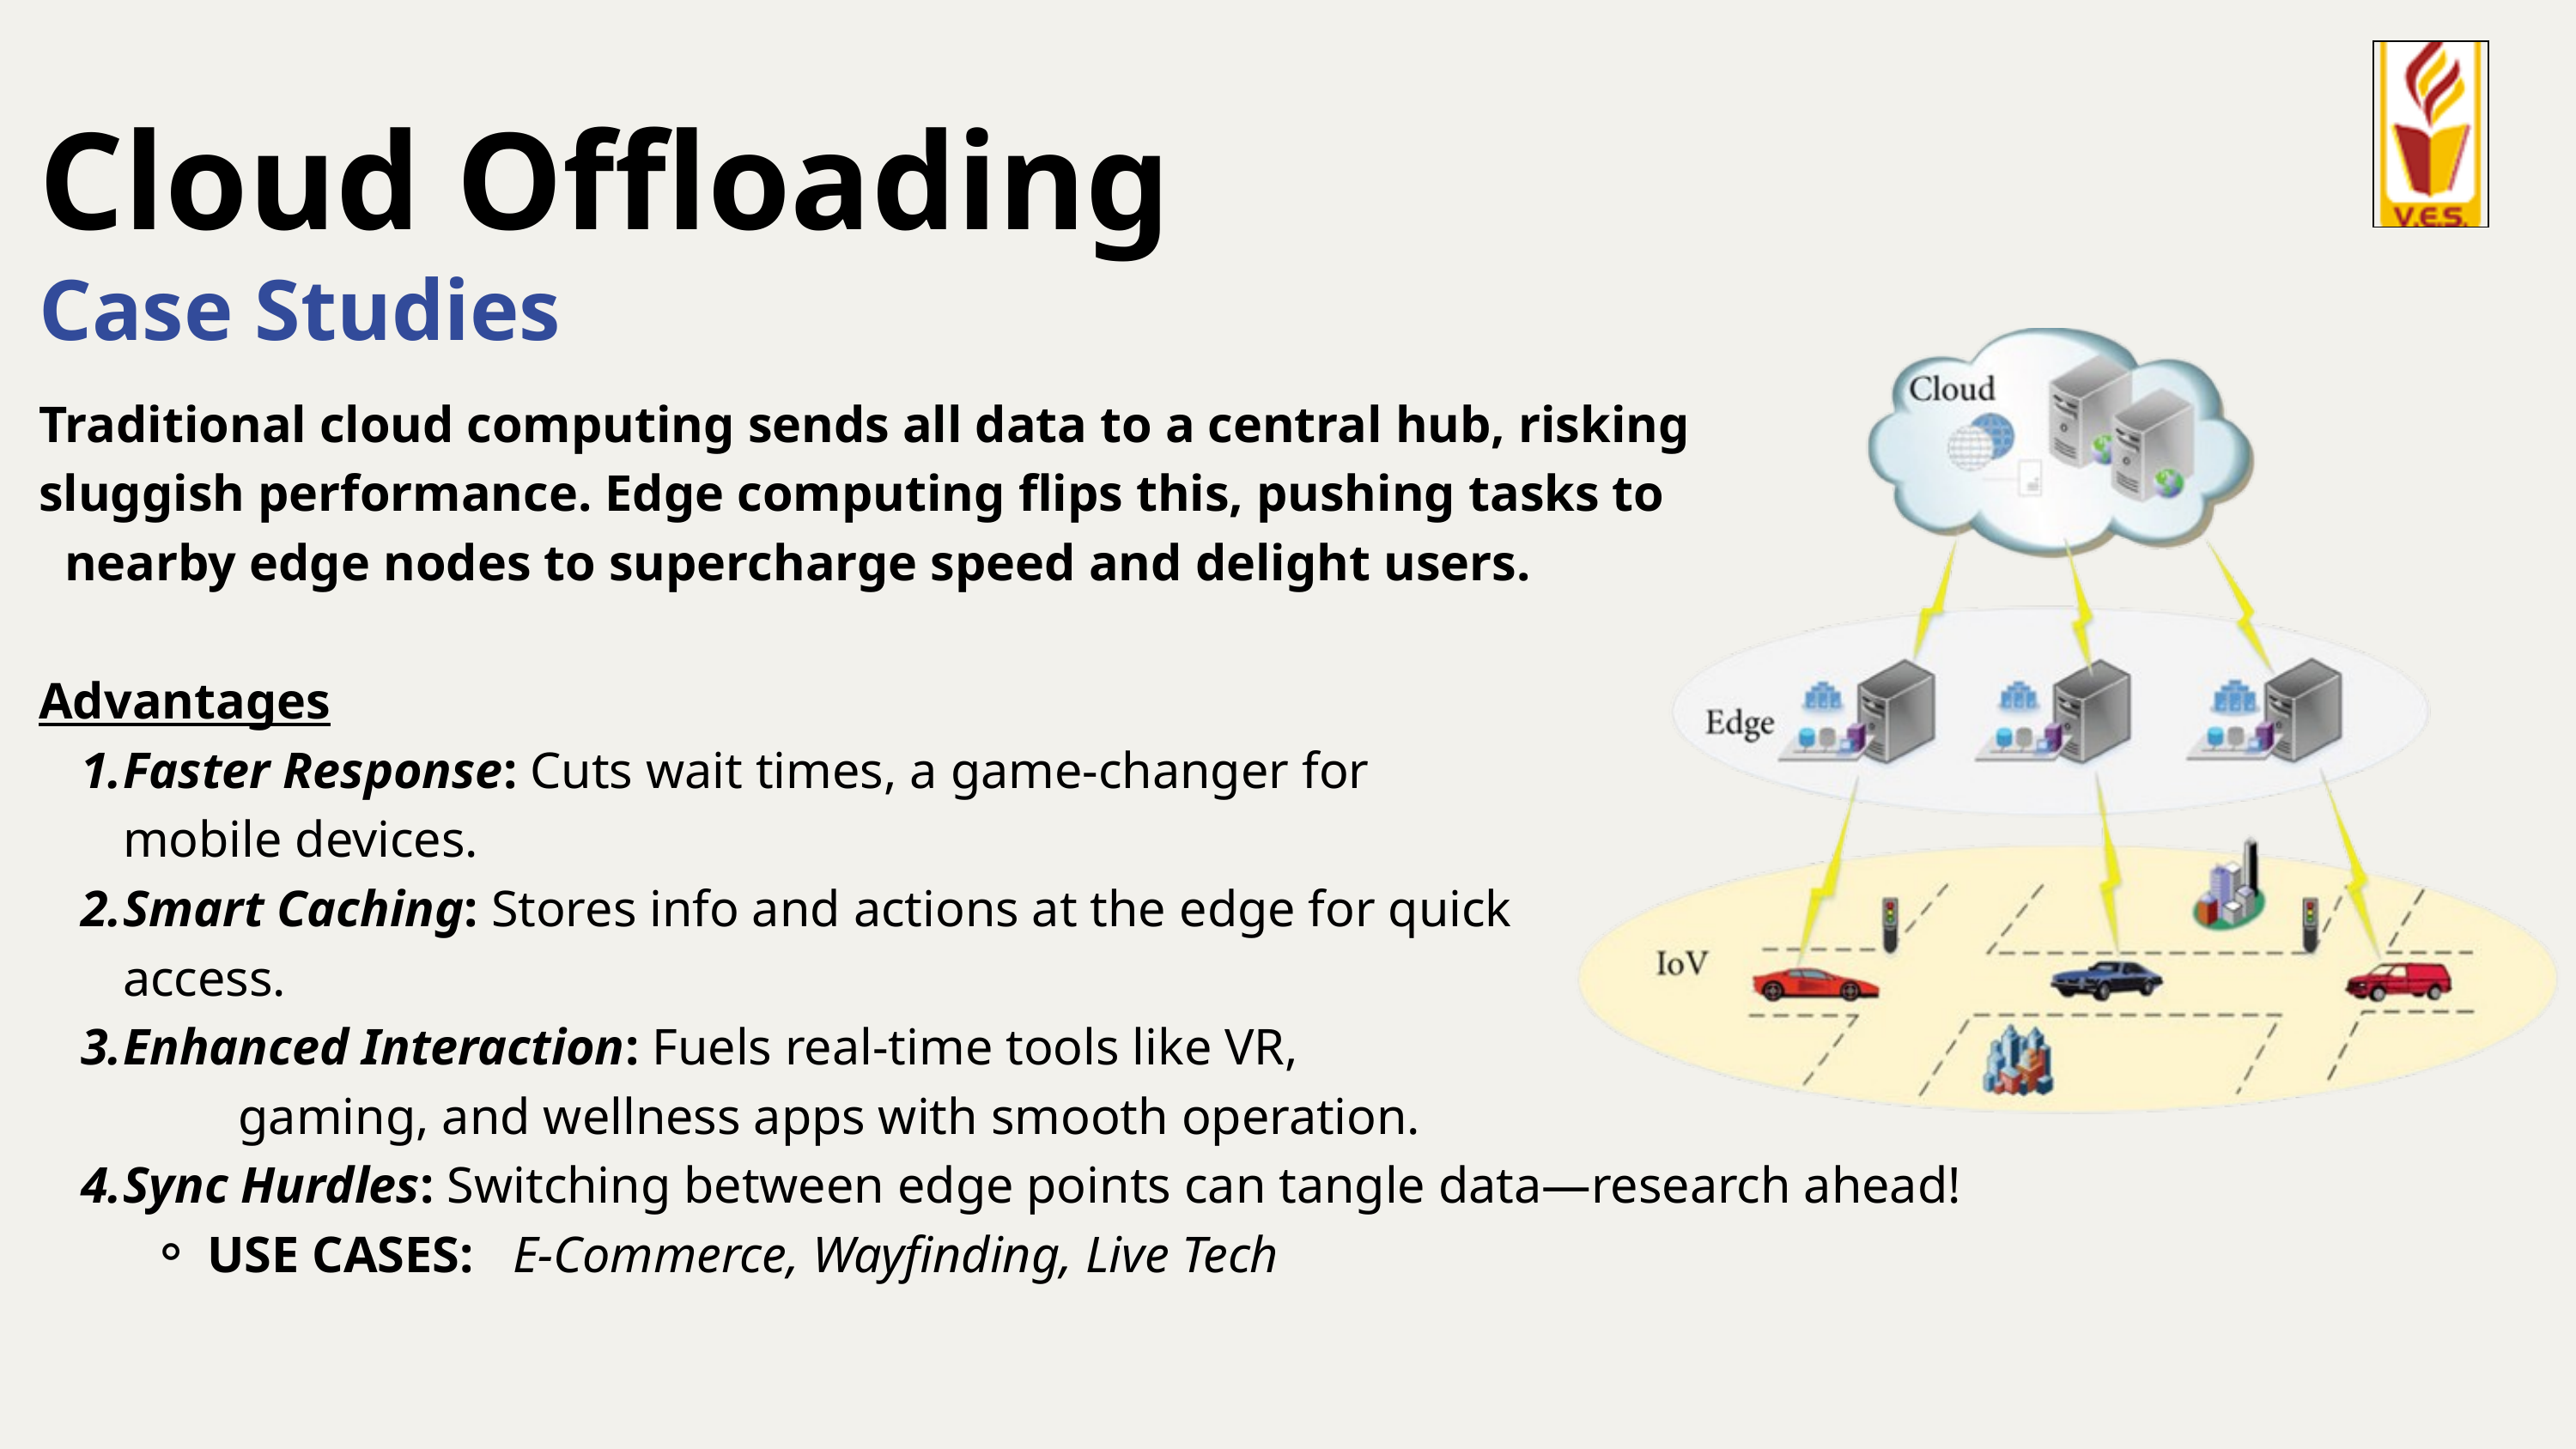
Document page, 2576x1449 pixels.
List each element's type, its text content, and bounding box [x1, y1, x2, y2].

text_box [1574, 328, 2564, 1121]
text_box [2373, 41, 2489, 227]
text_box Cloud Offloading Case Studies [39, 95, 2374, 357]
text_box Traditional cloud computing sends all data to a central hub, risking sluggish performance. Edge computing flips this, pushing tasks to nearby edge nodes to supercharge speed and delight users. Advantages Faster Response: Cuts wait times, a game-changer for mobile devices. Smart Caching: Stores info and actions at the edge for quick access. Enhanced Interaction: Fuels real-time tools like VR, gaming, and wellness apps with smooth operation. Sync Hurdles: Switching between edge points can tangle data—research ahead! USE CASES: E-Commerce, Wayfinding, Live Tech [39, 383, 2069, 1352]
